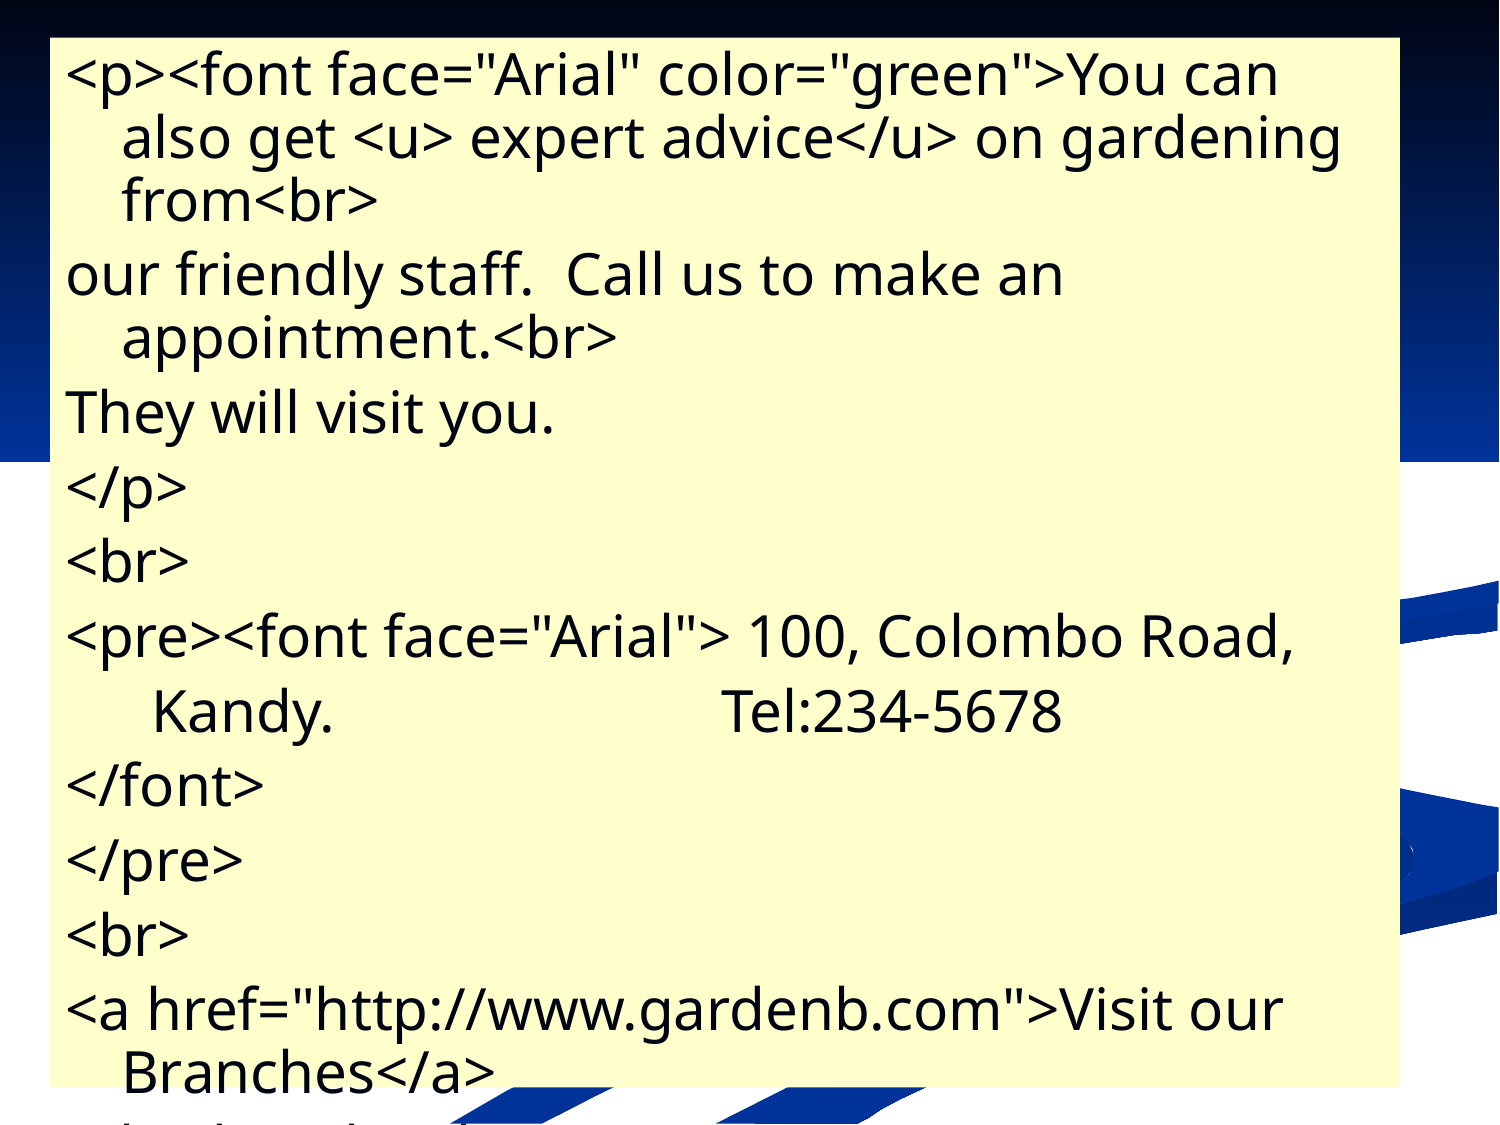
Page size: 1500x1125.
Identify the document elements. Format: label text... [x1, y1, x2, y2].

list <p><font face="Arial" color="green">You can also get <u> expert advice</u> on gardening from<br> our friendly staff. Call us to make an appointment.<br> They will visit you. </p> <br> <pre><font face="Arial"> 100, Colombo Road, Kandy. Tel:234-5678 </font> </pre> <br> <a href="http://www.gardenb.com">Visit our Branches</a> </body></html> [49, 37, 1401, 1088]
